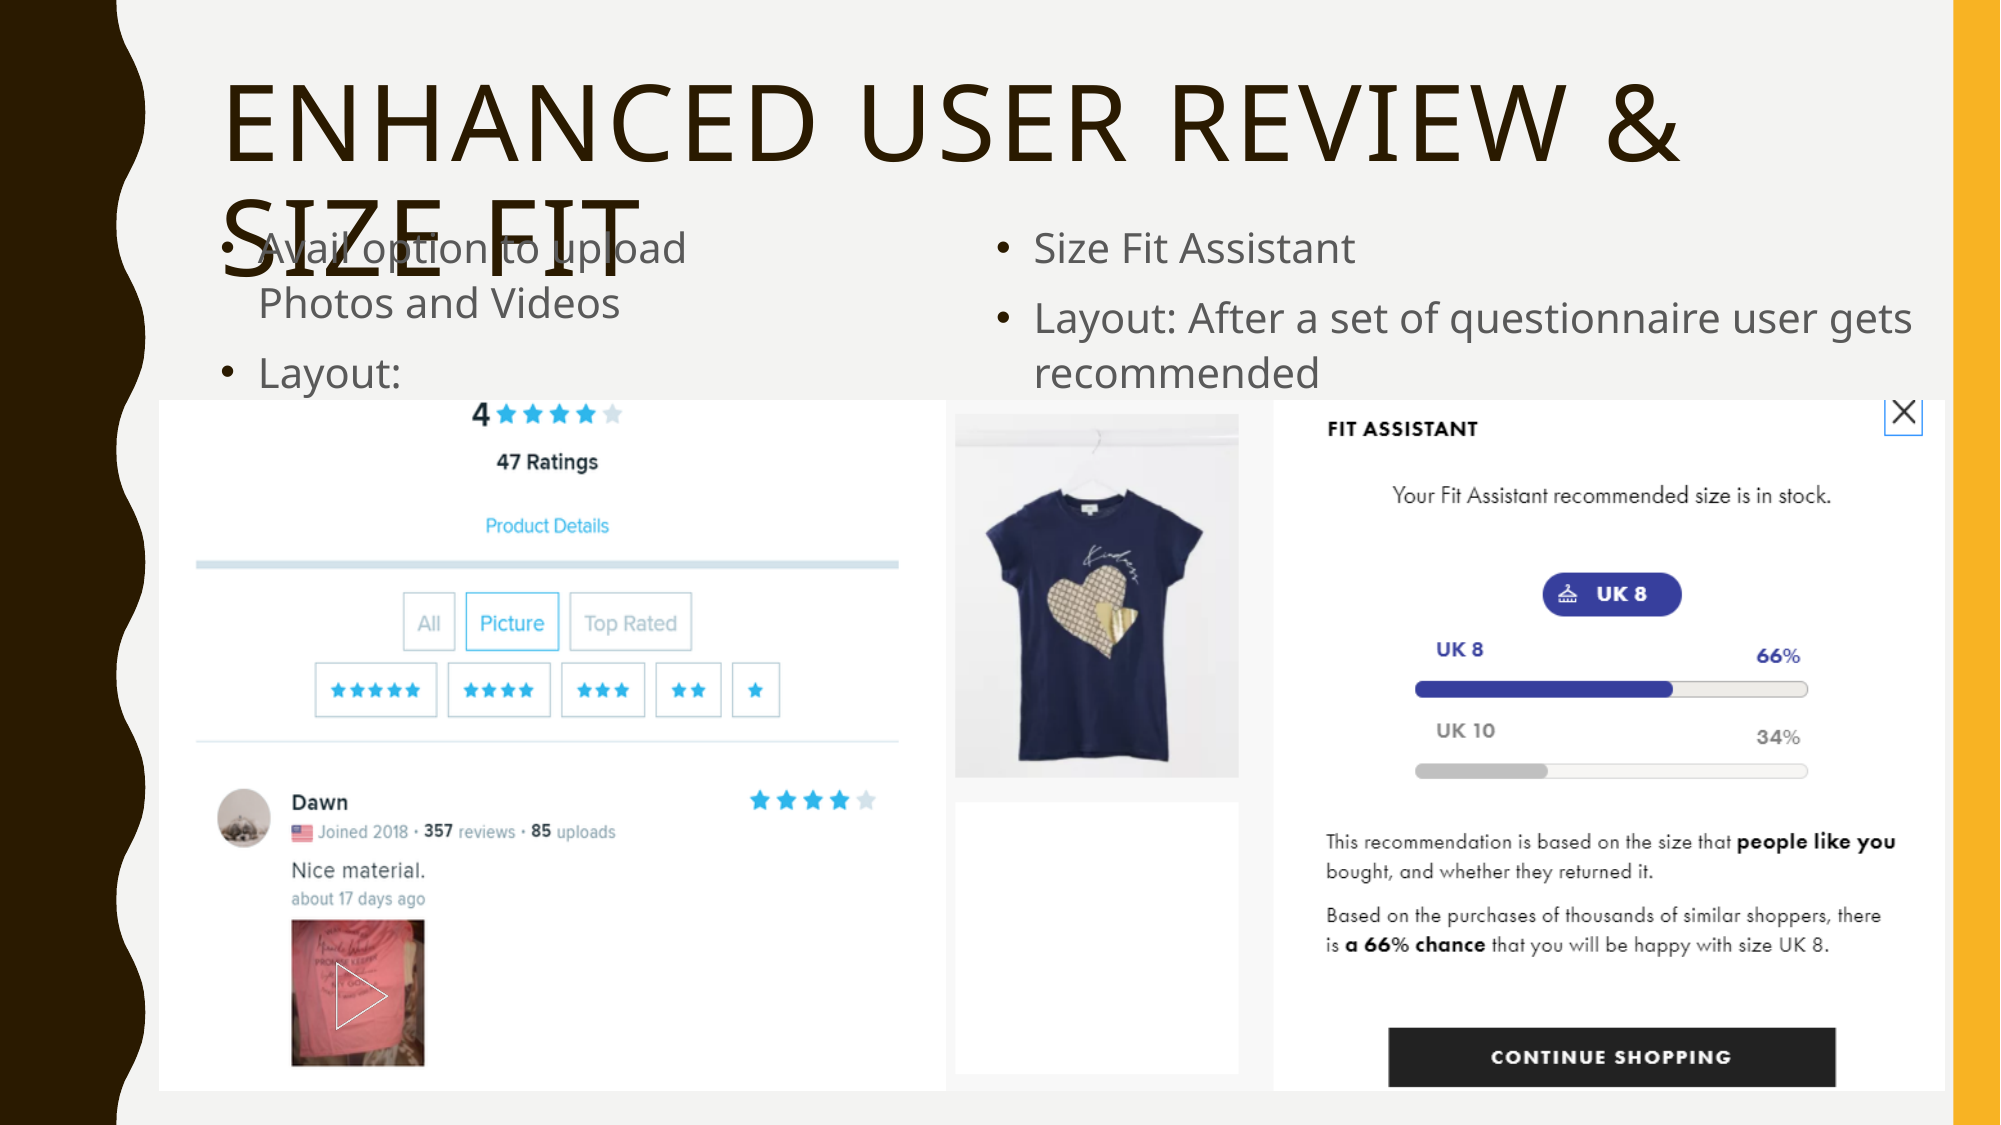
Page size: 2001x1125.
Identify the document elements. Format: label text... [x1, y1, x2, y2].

title Enhanced User review & size fit [205, 62, 1875, 210]
text_box Size Fit Assistant Layout: After a set of questionnaire user gets recommended [981, 209, 1945, 400]
list Avail option to upload Photos and Videos Layout: [205, 209, 836, 400]
picture [159, 400, 1946, 1091]
